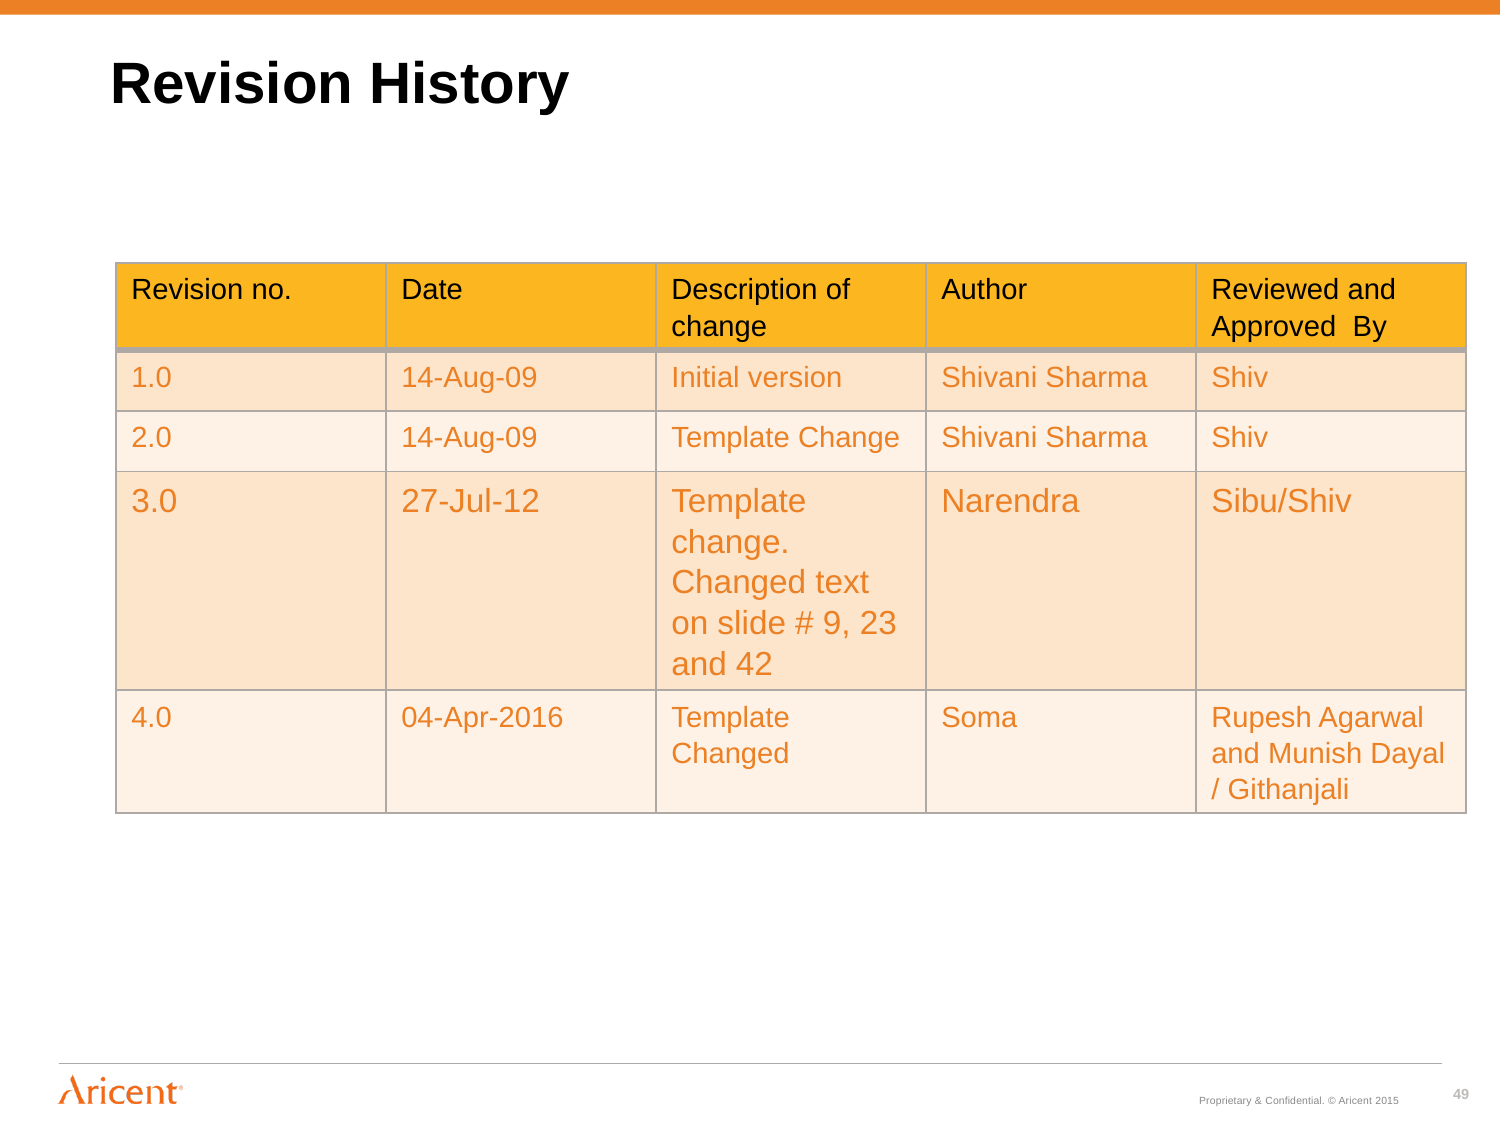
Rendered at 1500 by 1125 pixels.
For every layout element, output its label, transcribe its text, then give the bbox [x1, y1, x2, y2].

table_cell Narendra [927, 472, 1195, 689]
table_cell Shiv [1197, 412, 1465, 471]
table_cell Shiv [1197, 353, 1465, 410]
table_cell 27-Jul-12 [387, 472, 655, 689]
table_cell 14-Aug-09 [387, 353, 655, 410]
table_cell Soma [927, 691, 1195, 812]
table_cell 3.0 [117, 472, 385, 689]
table_cell 2.0 [117, 412, 385, 471]
table_header Description of change [657, 264, 925, 347]
table_cell Rupesh Agarwal and Munish Dayal / Githanjali [1197, 691, 1465, 812]
table_header Date [387, 264, 655, 347]
table_cell Shivani Sharma [927, 353, 1195, 410]
table_cell Sibu/Shiv [1197, 472, 1465, 689]
table_cell Template Changed [657, 691, 925, 812]
title Revision History [110, 53, 1461, 143]
table_cell 1.0 [117, 353, 385, 410]
slide_number 49 [1392, 1074, 1469, 1114]
table_header Revision no. [117, 264, 385, 347]
table_cell Initial version [657, 353, 925, 410]
table_header Author [927, 264, 1195, 347]
table_cell Shivani Sharma [927, 412, 1195, 471]
table_cell 04-Apr-2016 [387, 691, 655, 812]
table_cell 14-Aug-09 [387, 412, 655, 471]
table_header Reviewed and Approved By [1197, 264, 1465, 347]
table_cell 4.0 [117, 691, 385, 812]
table_cell Template change. Changed text on slide # 9, 23 and 42 [657, 472, 925, 689]
table_cell Template Change [657, 412, 925, 471]
picture [57, 1074, 183, 1104]
